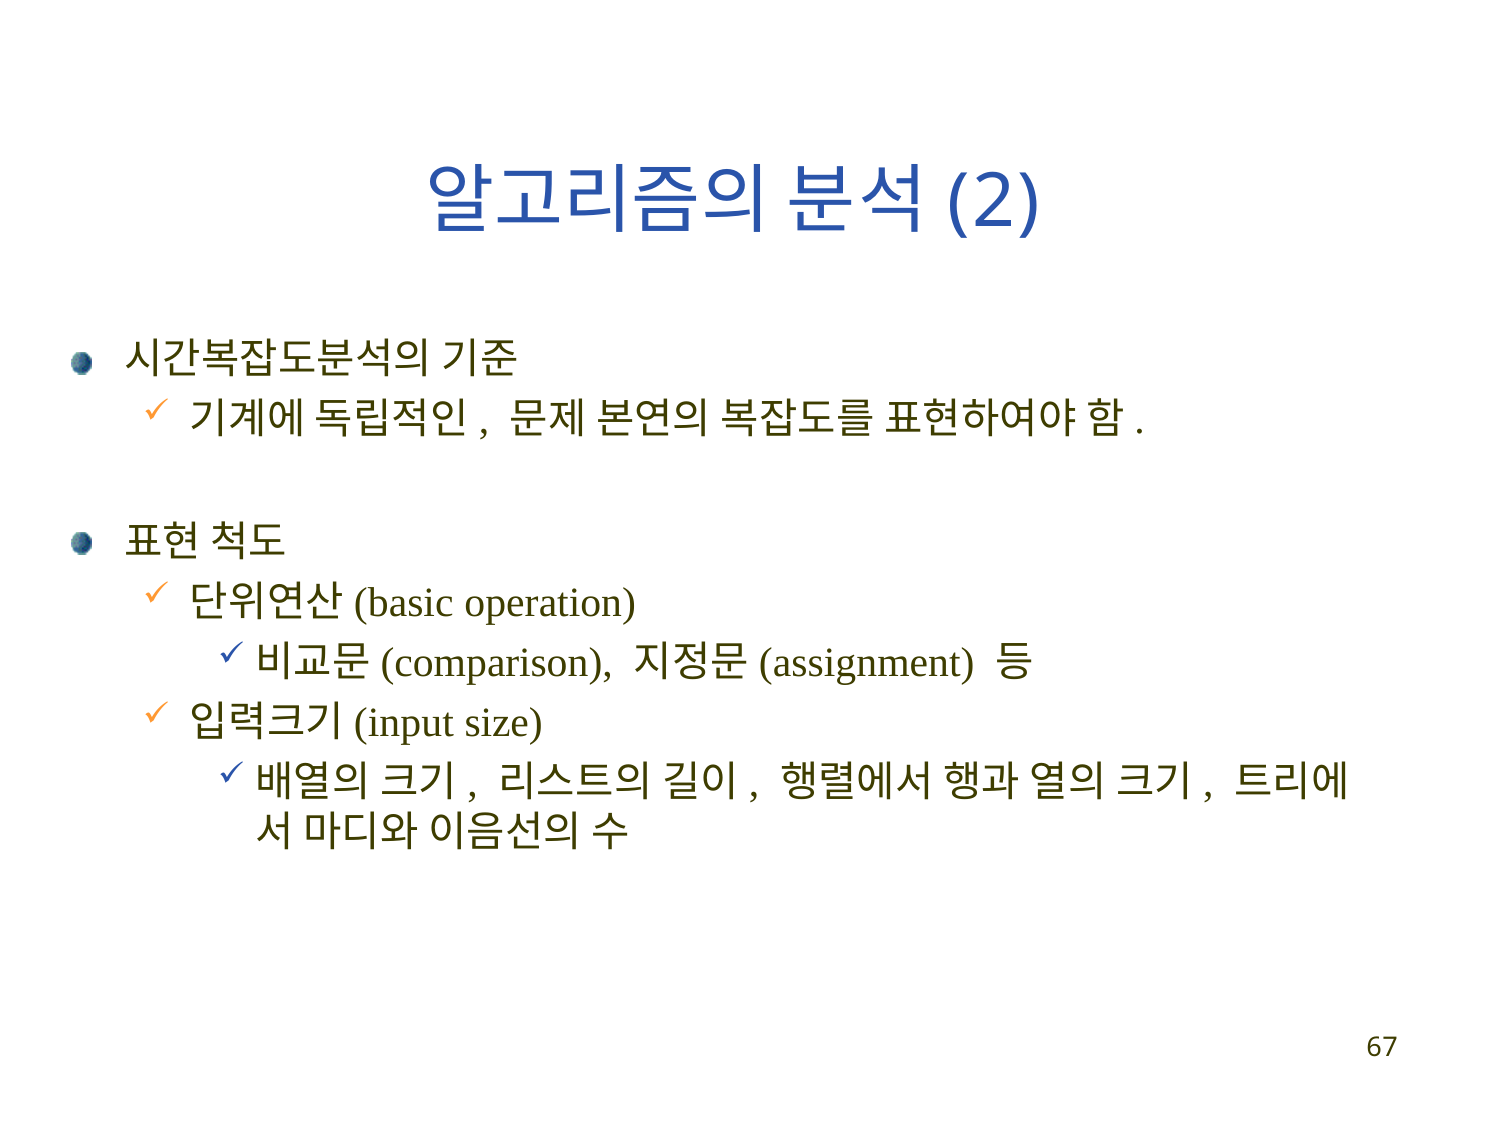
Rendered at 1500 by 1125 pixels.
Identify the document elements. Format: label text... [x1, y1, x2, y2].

title 알고리즘의 분석(2) [423, 148, 1077, 319]
text_box 시간복잡도분석의 기준 기계에 독립적인, 문제 본연의 복잡도를 표현하여야 함. 표현 척도 단위연산(basic operation) 비교문(comparison), 지정문(assignment) 등 입력크기(input size) 배열의 크기, 리스트의 길이, 행렬에서 행과 열의 크기, 트리에 서 마디와 이음선의 수 [122, 319, 1373, 855]
slide_number 67 [1360, 1035, 1404, 1125]
picture [70, 352, 92, 375]
picture [70, 532, 92, 555]
